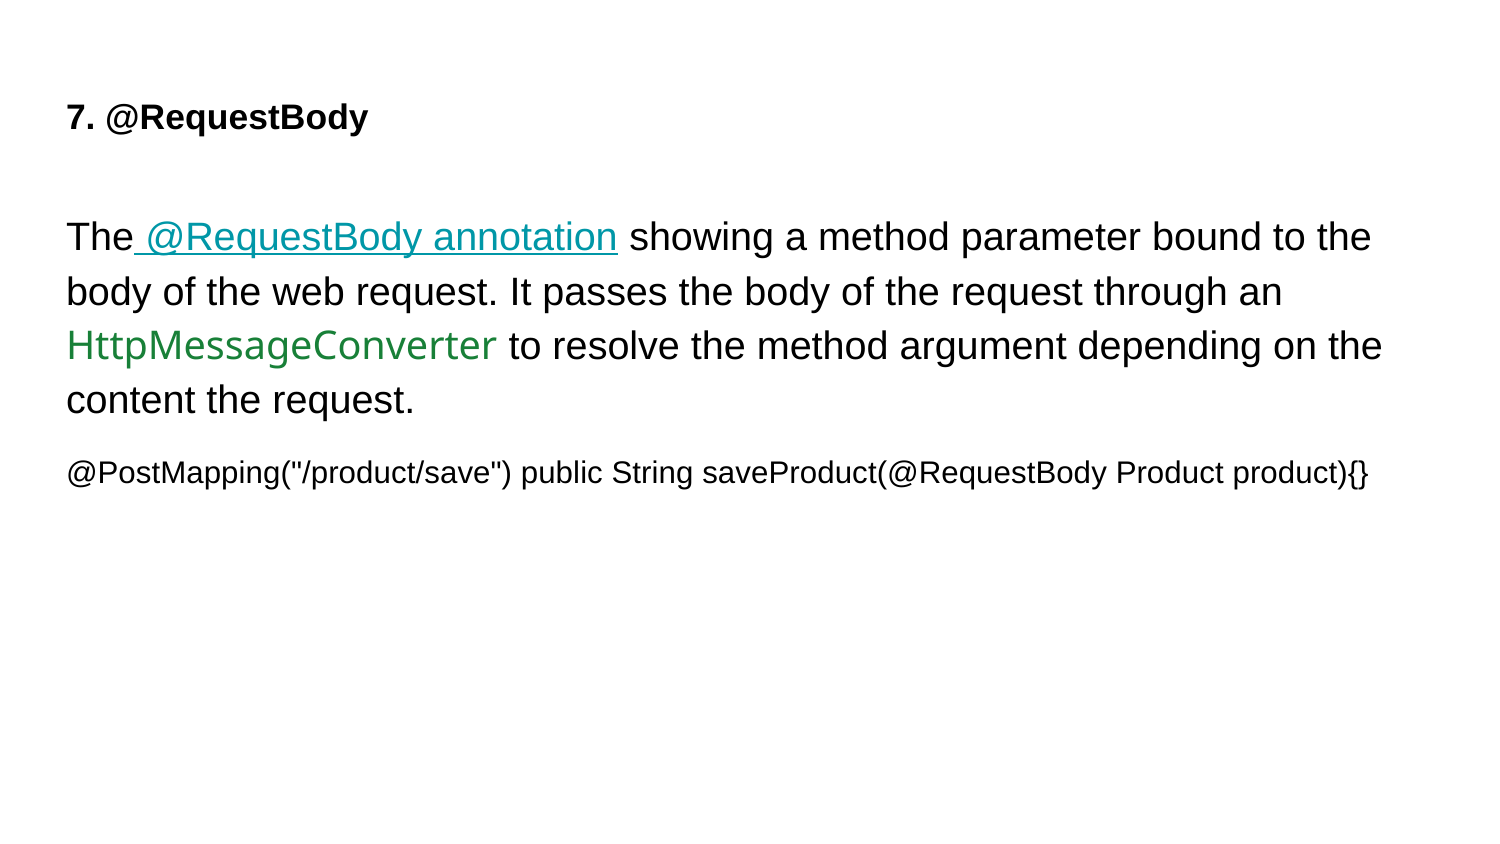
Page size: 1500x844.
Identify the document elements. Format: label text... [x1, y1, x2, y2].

title 7. @RequestBody [51, 72, 1449, 167]
list The @RequestBody annotation showing a method parameter bound to the body of the web request. It passes the body of the request through an HttpMessageConverter to resolve the method argument depending on the content the request. @PostMapping("/product/save") public String saveProduct(@RequestBody Product product){} [51, 189, 1449, 750]
